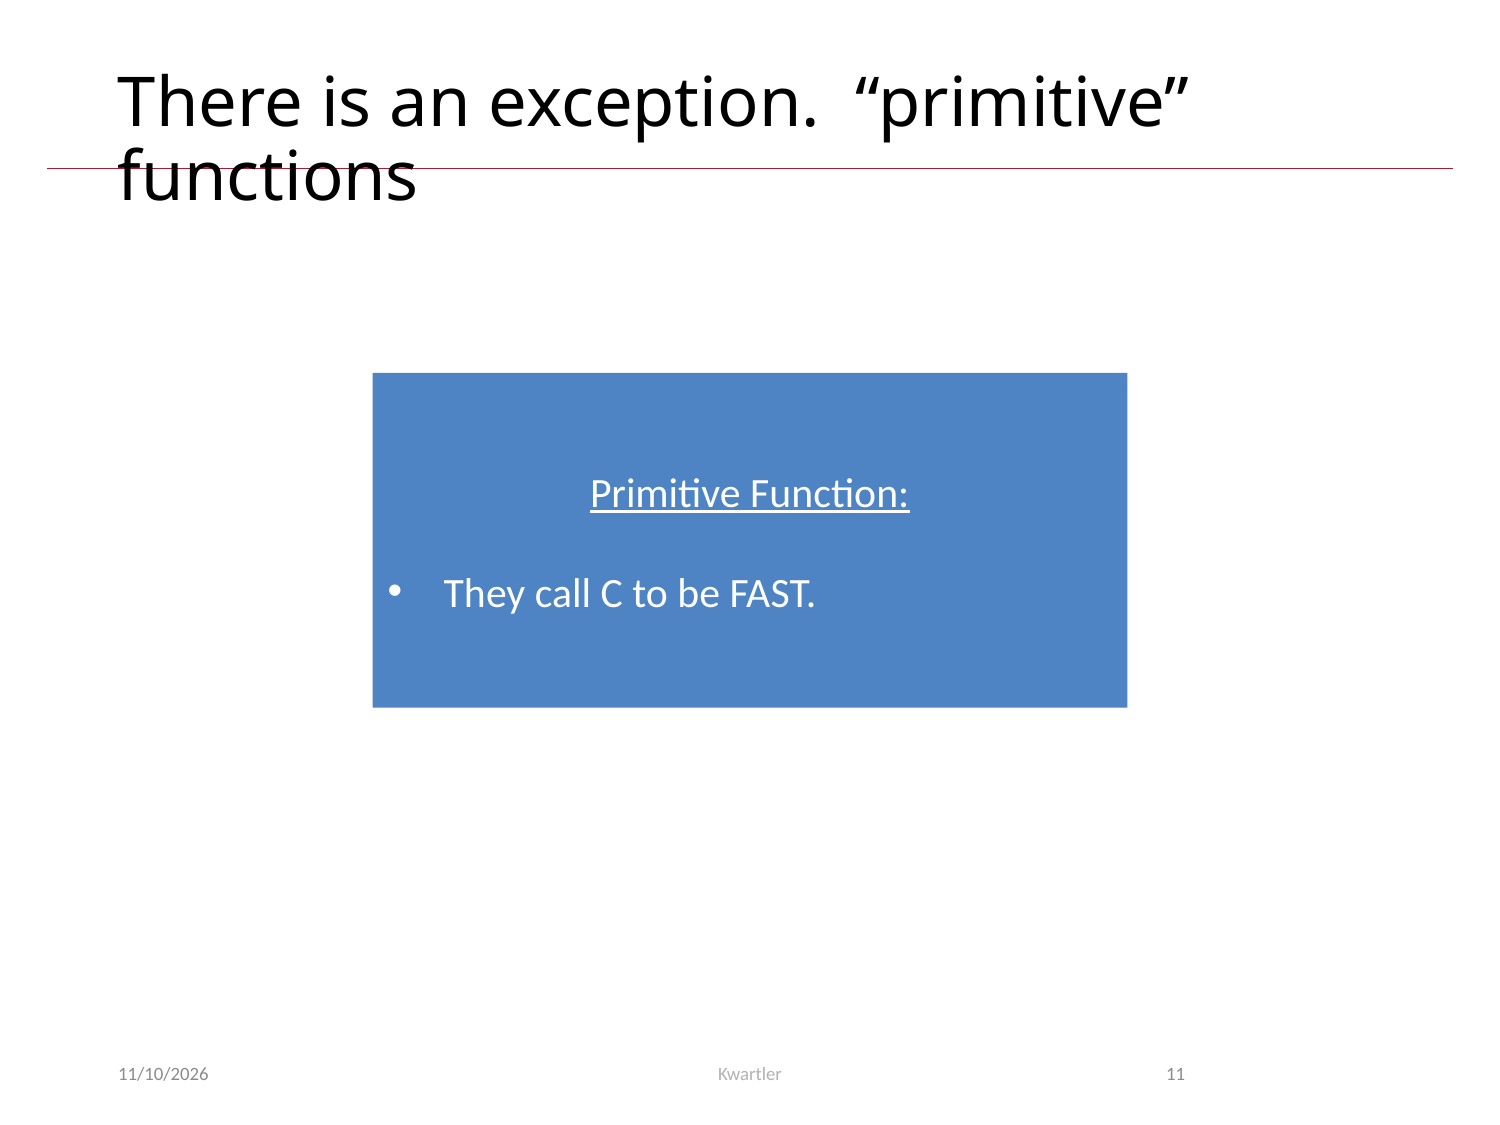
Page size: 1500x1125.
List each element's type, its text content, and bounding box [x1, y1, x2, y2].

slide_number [103, 1042, 441, 1103]
text_box Primitive Function: They call C to be FAST. [371, 372, 1128, 709]
footer Kwartler [496, 1042, 1004, 1103]
title There is an exception. “primitive” functions [103, 59, 1397, 157]
slide_number 11 [1059, 1042, 1200, 1103]
